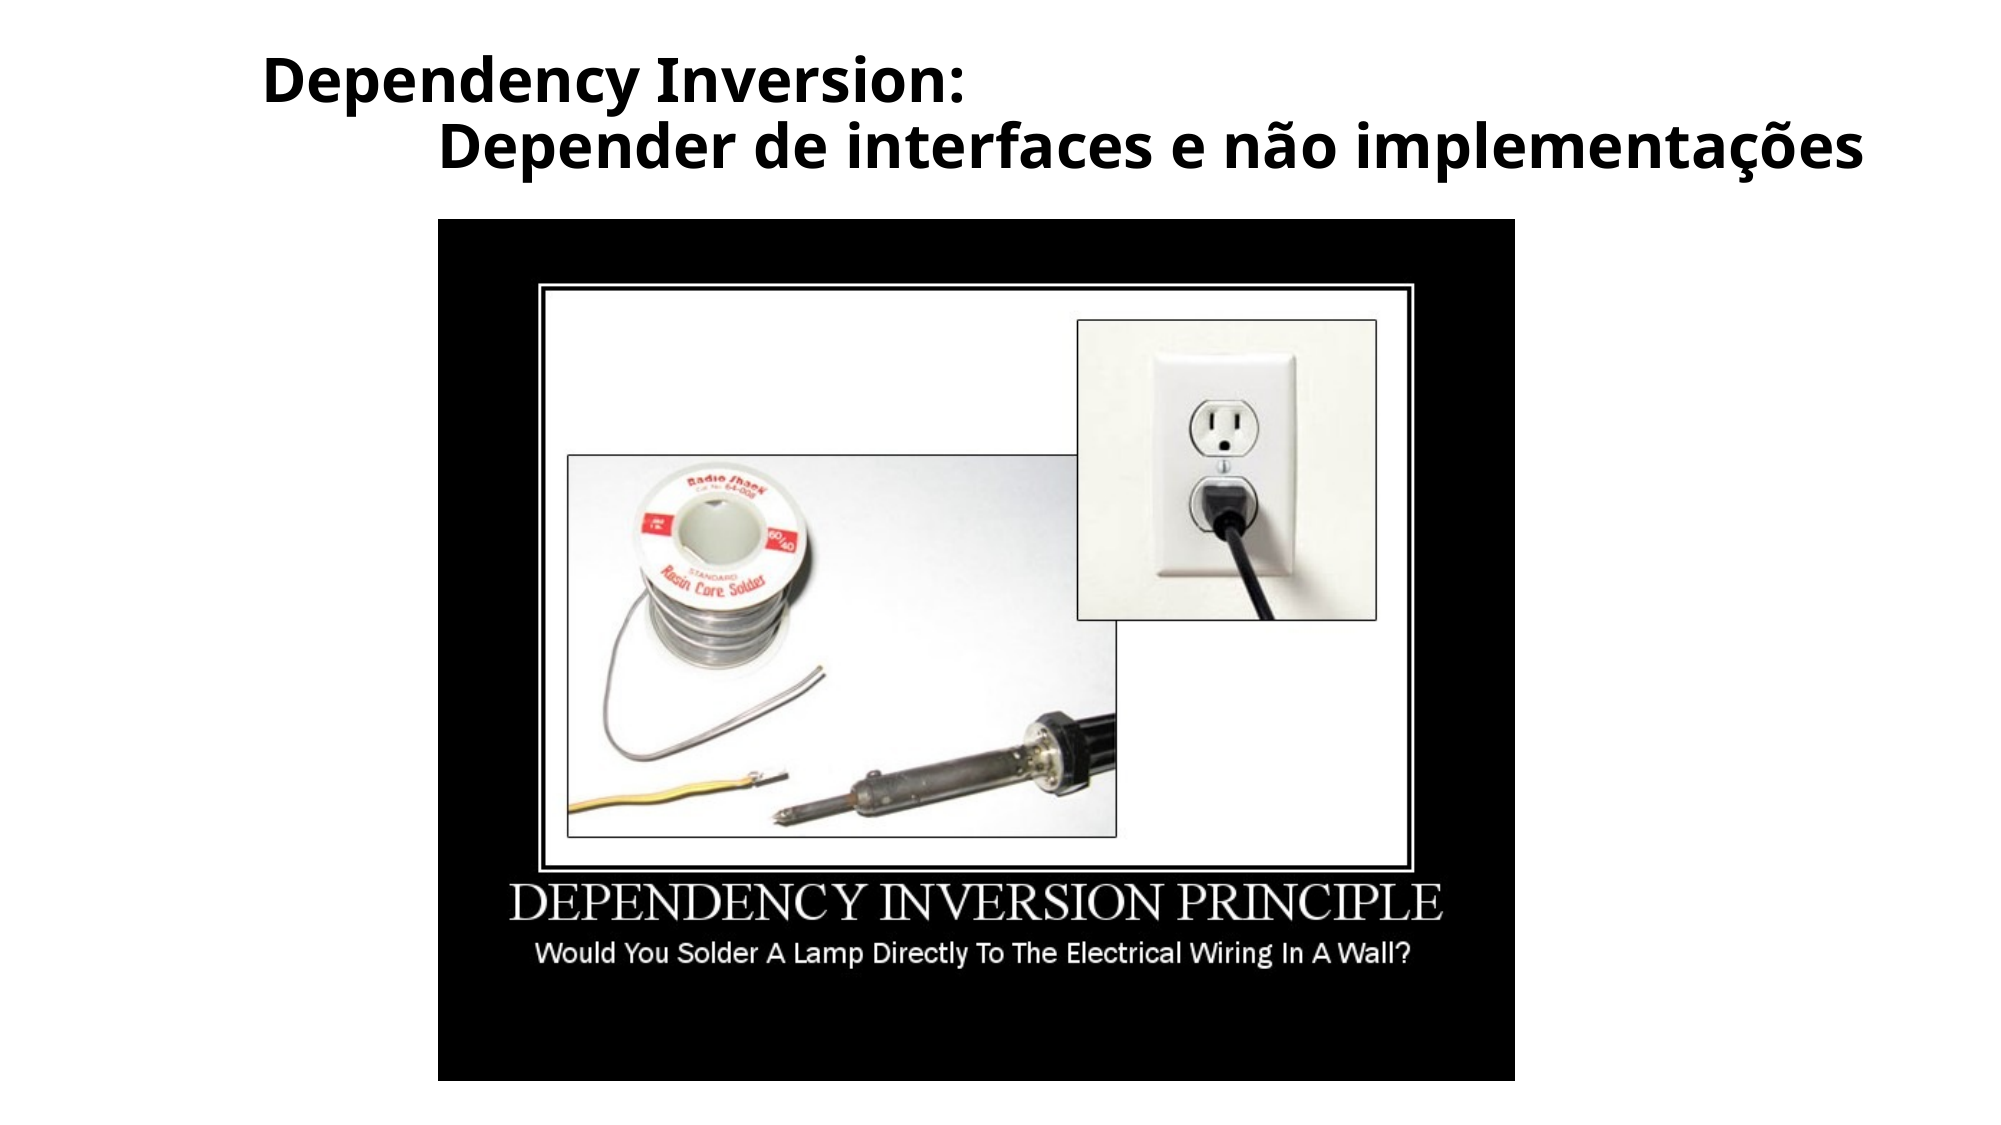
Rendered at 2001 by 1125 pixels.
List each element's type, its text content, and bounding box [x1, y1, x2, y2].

title Dependency Inversion: Depender de interfaces e não implementações [246, 23, 1936, 190]
picture [438, 219, 1515, 1081]
